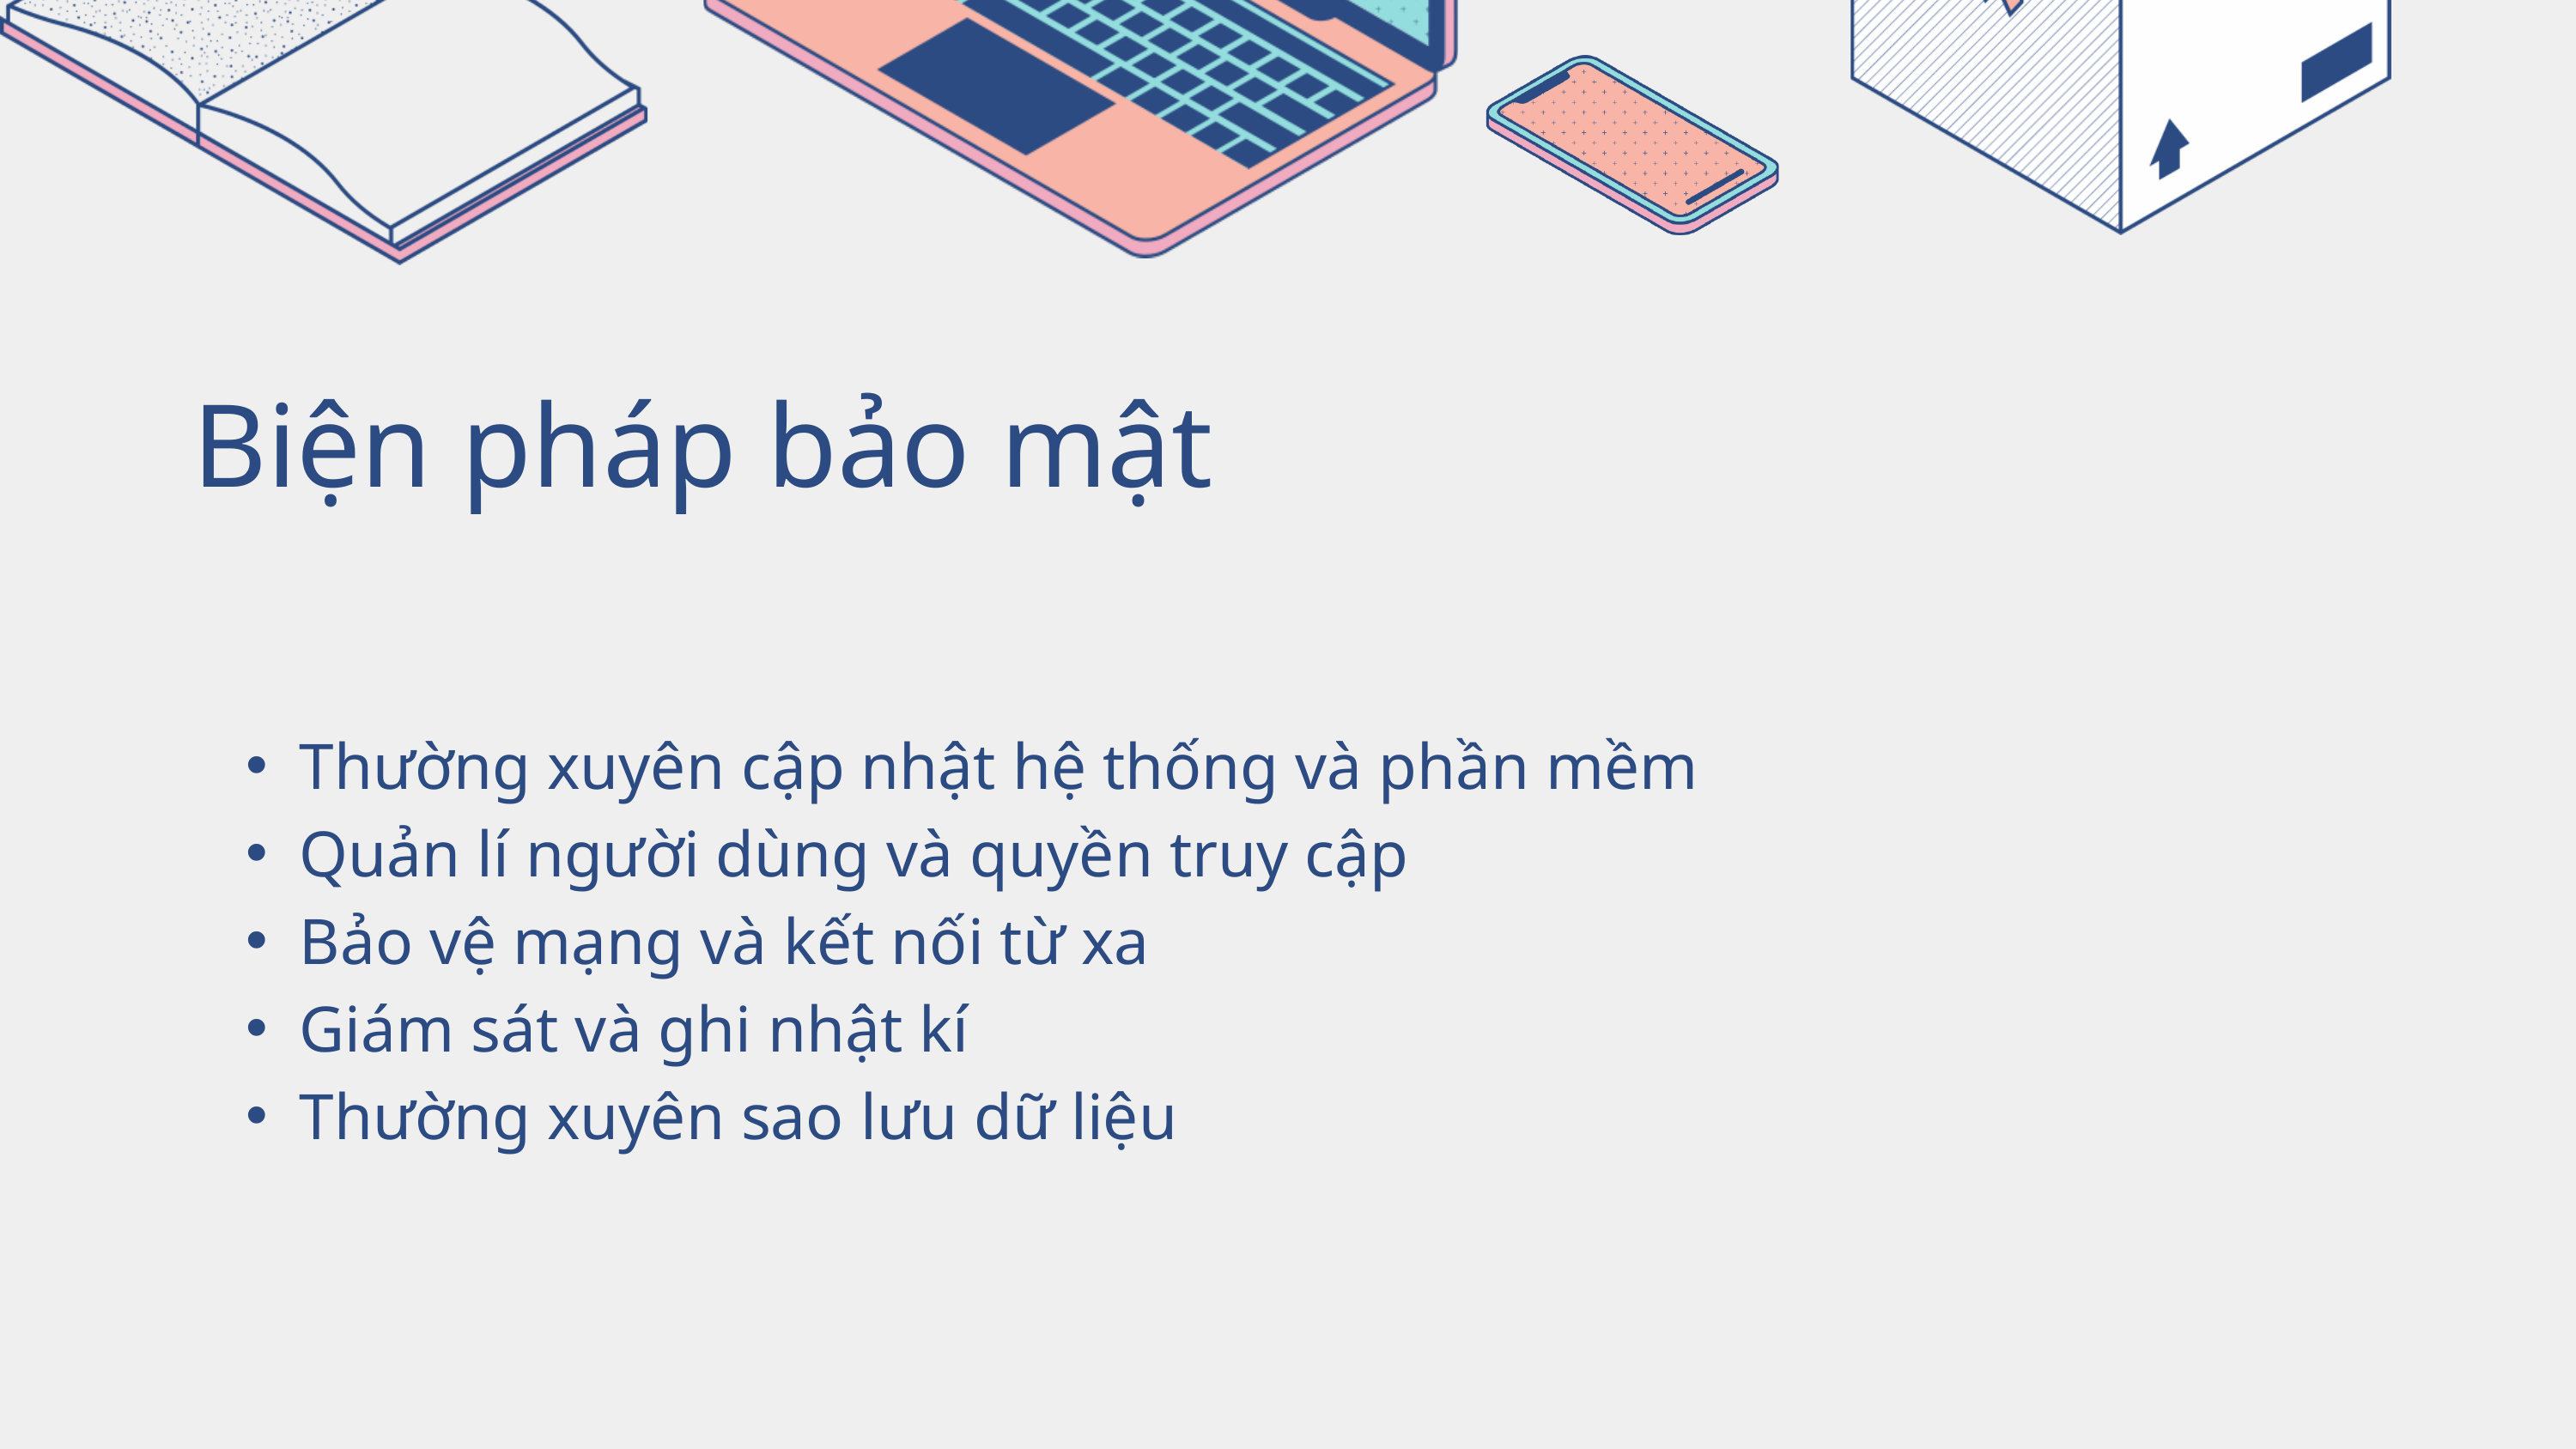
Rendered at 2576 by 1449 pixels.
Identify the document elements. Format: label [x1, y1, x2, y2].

text_box [192, 374, 2253, 1197]
text_box [703, 0, 1459, 258]
text_box [0, 0, 648, 265]
text_box [1850, 0, 2391, 235]
text_box [1485, 55, 1779, 235]
